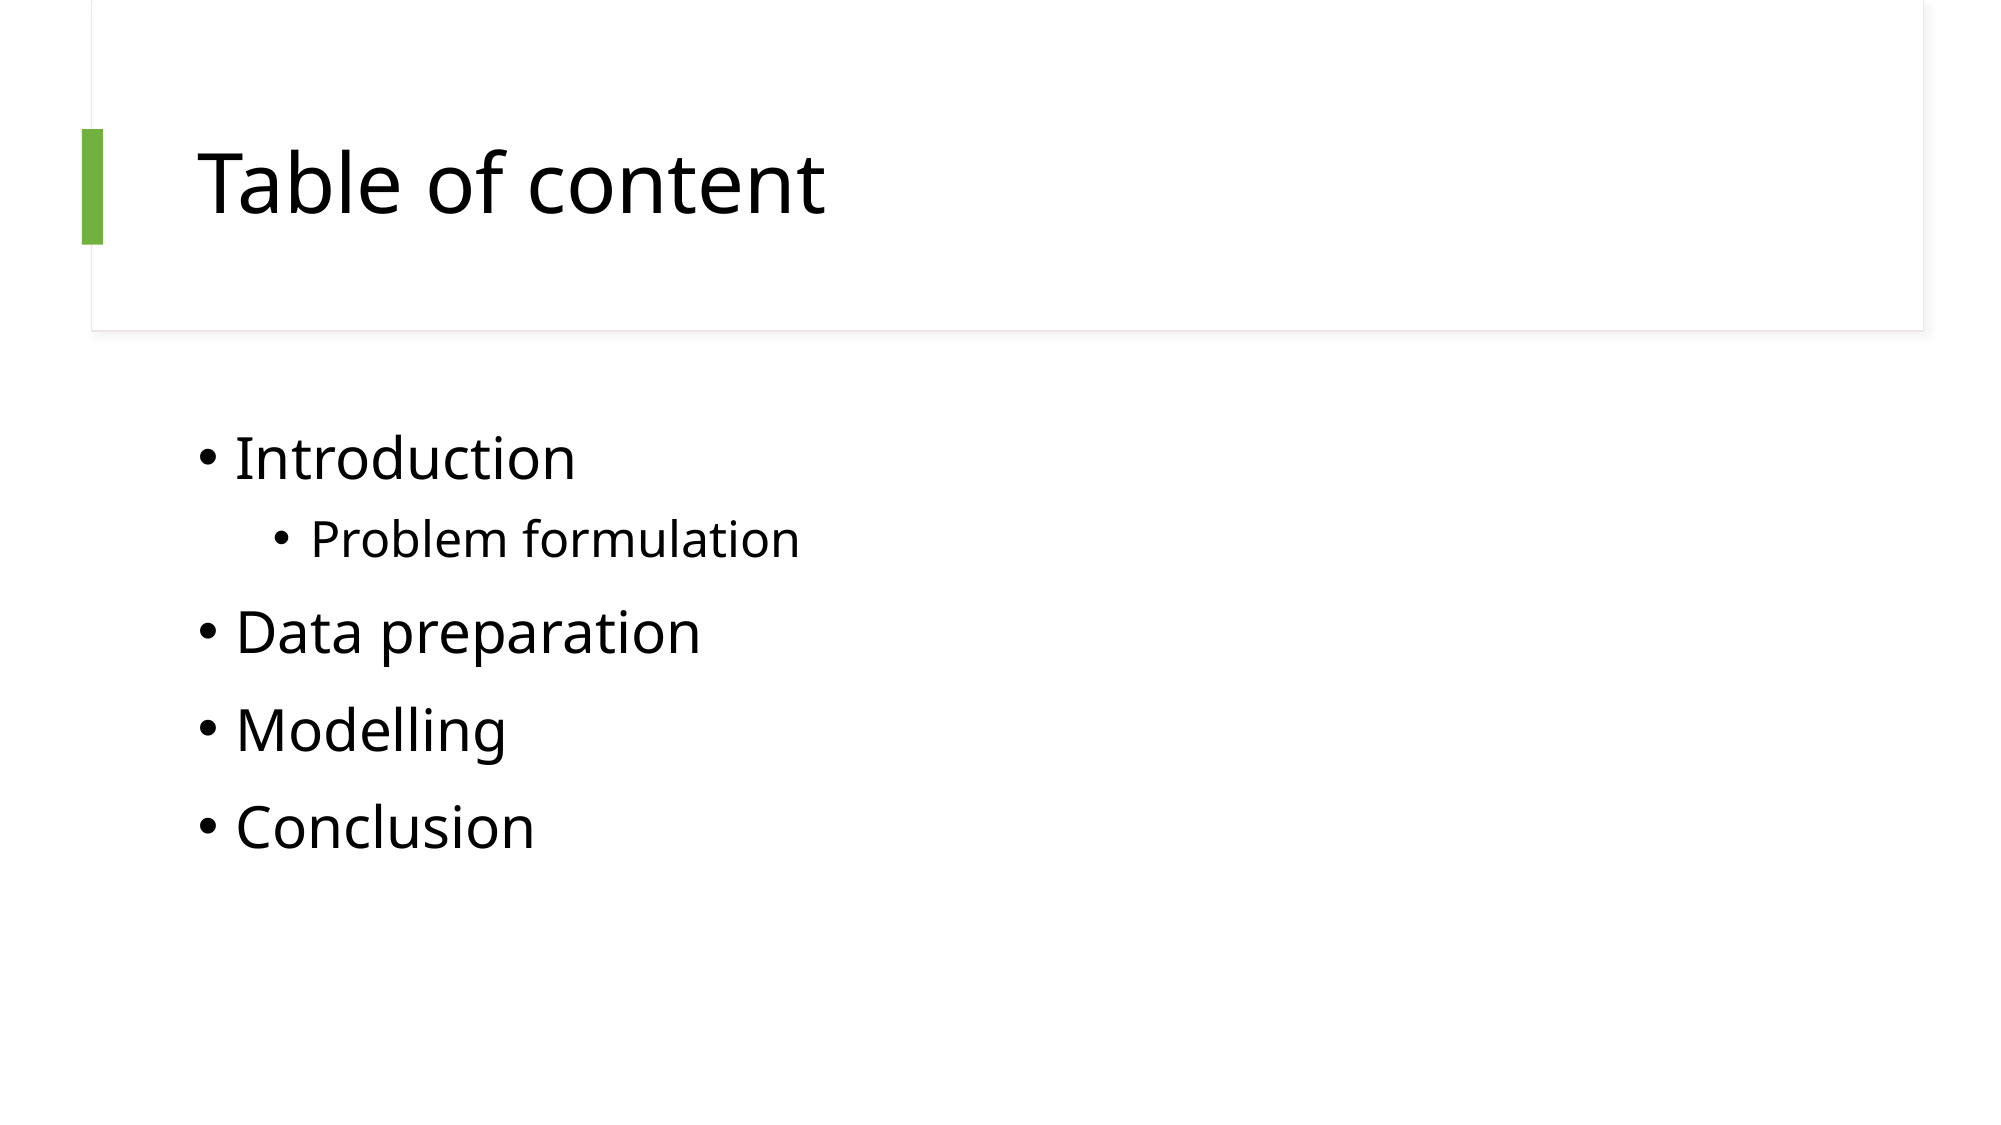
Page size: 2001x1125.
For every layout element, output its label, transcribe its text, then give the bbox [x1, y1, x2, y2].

title Table of content [183, 90, 1851, 284]
list Introduction Problem formulation Data preparation Modelling Conclusion [183, 406, 1851, 1013]
